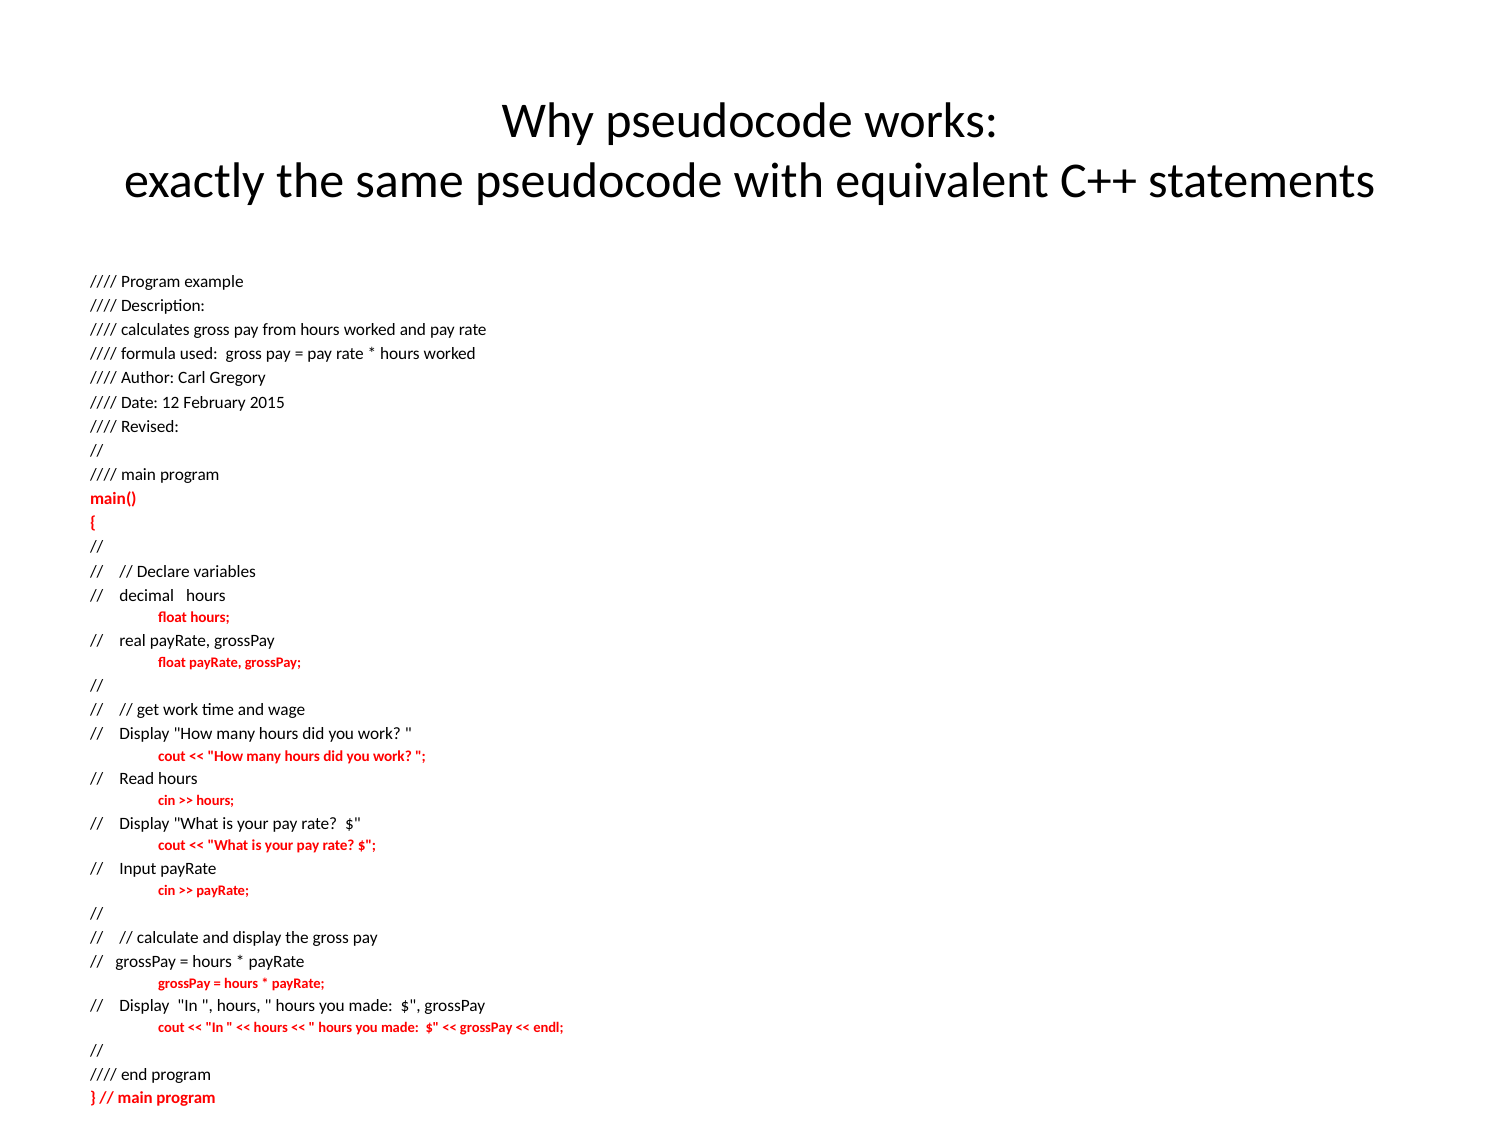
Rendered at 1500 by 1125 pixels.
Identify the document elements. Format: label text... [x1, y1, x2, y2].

list //// Program example //// Description: //// calculates gross pay from hours worked and pay rate //// formula used: gross pay = pay rate * hours worked //// Author: Carl Gregory //// Date: 12 February 2015 //// Revised: // //// main program main() { // // // Declare variables // decimal hours float hours; // real payRate, grossPay float payRate, grossPay; // // // get work time and wage // Display "How many hours did you work? " cout << "How many hours did you work? "; // Read hours cin >> hours; // Display "What is your pay rate? $" cout << "What is your pay rate? $"; // Input payRate cin >> payRate; // // // calculate and display the gross pay // grossPay = hours * payRate grossPay = hours * payRate; // Display "In ", hours, " hours you made: $", grossPay cout << "In " << hours << " hours you made: $" << grossPay << endl; // //// end program } // main program [75, 262, 1425, 1125]
title Why pseudocode works: exactly the same pseudocode with equivalent C++ statements [75, 45, 1425, 250]
